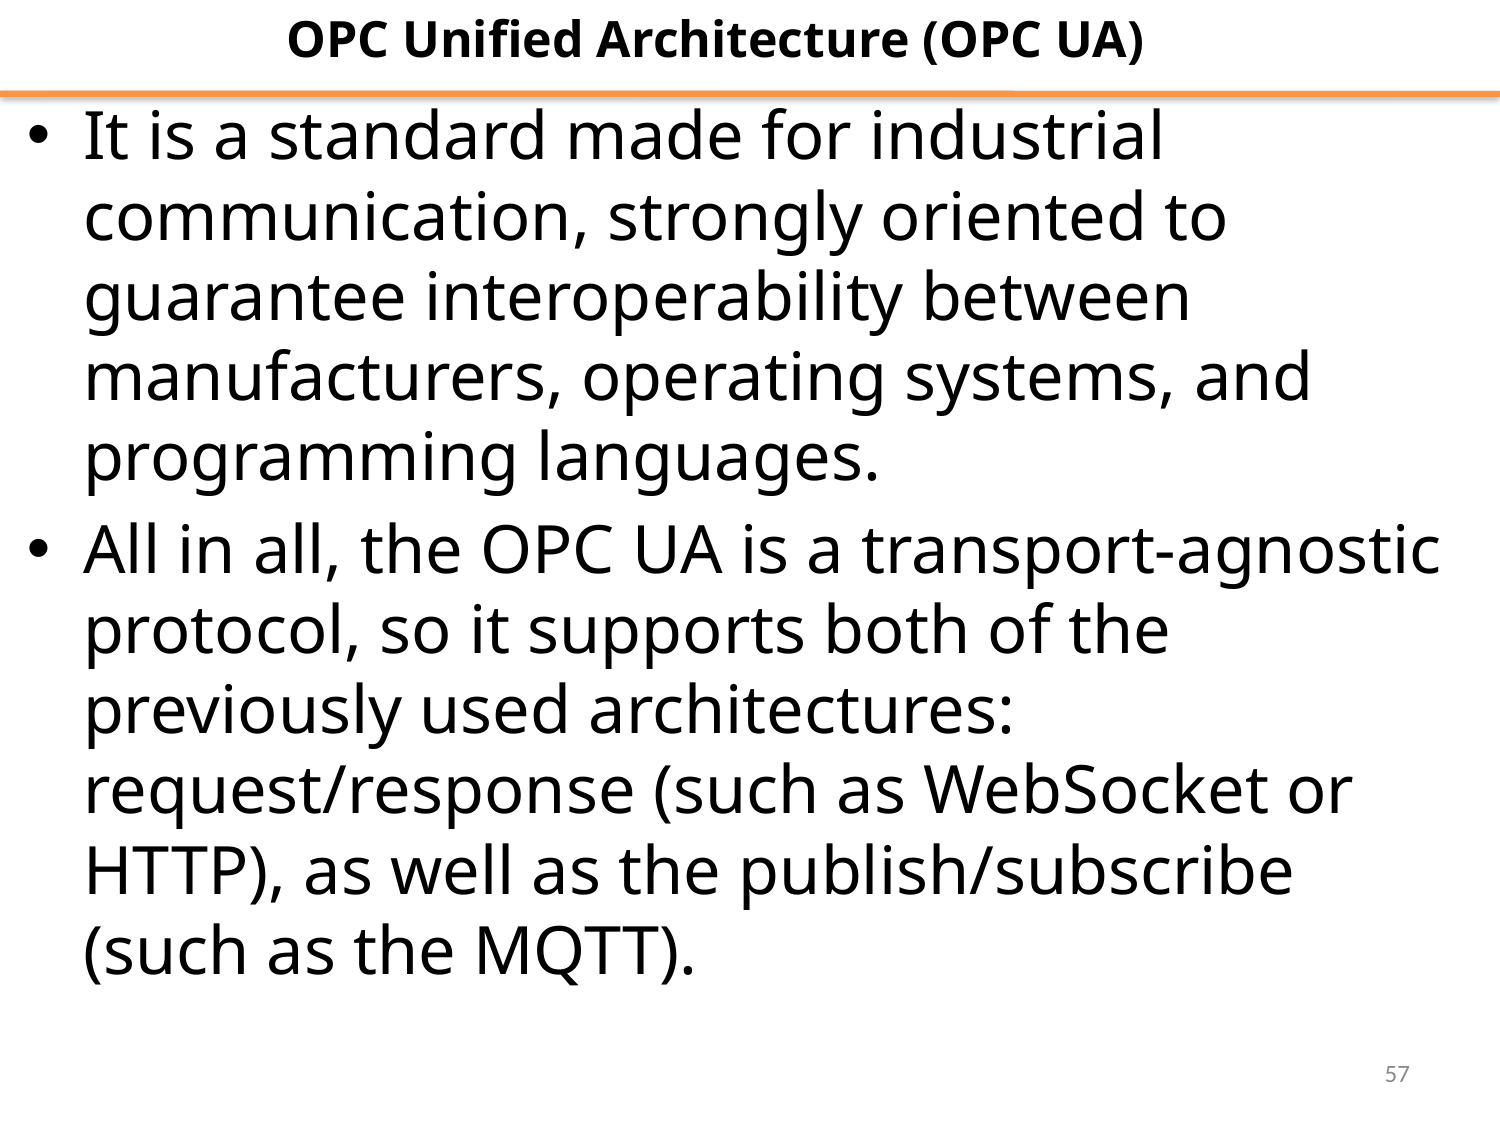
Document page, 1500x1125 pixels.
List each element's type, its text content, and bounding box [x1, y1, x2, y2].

slide_number 57 [1074, 1042, 1425, 1103]
text_box OPC Unified Architecture (OPC UA) [11, 0, 1500, 285]
list It is a standard made for industrial communication, strongly oriented to guarantee interoperability between manufacturers, operating systems, and programming languages. All in all, the OPC UA is a transport-agnostic protocol, so it supports both of the previously used architectures: request/response (such as WebSocket or HTTP), as well as the publish/subscribe (such as the MQTT). [11, 85, 1483, 1005]
